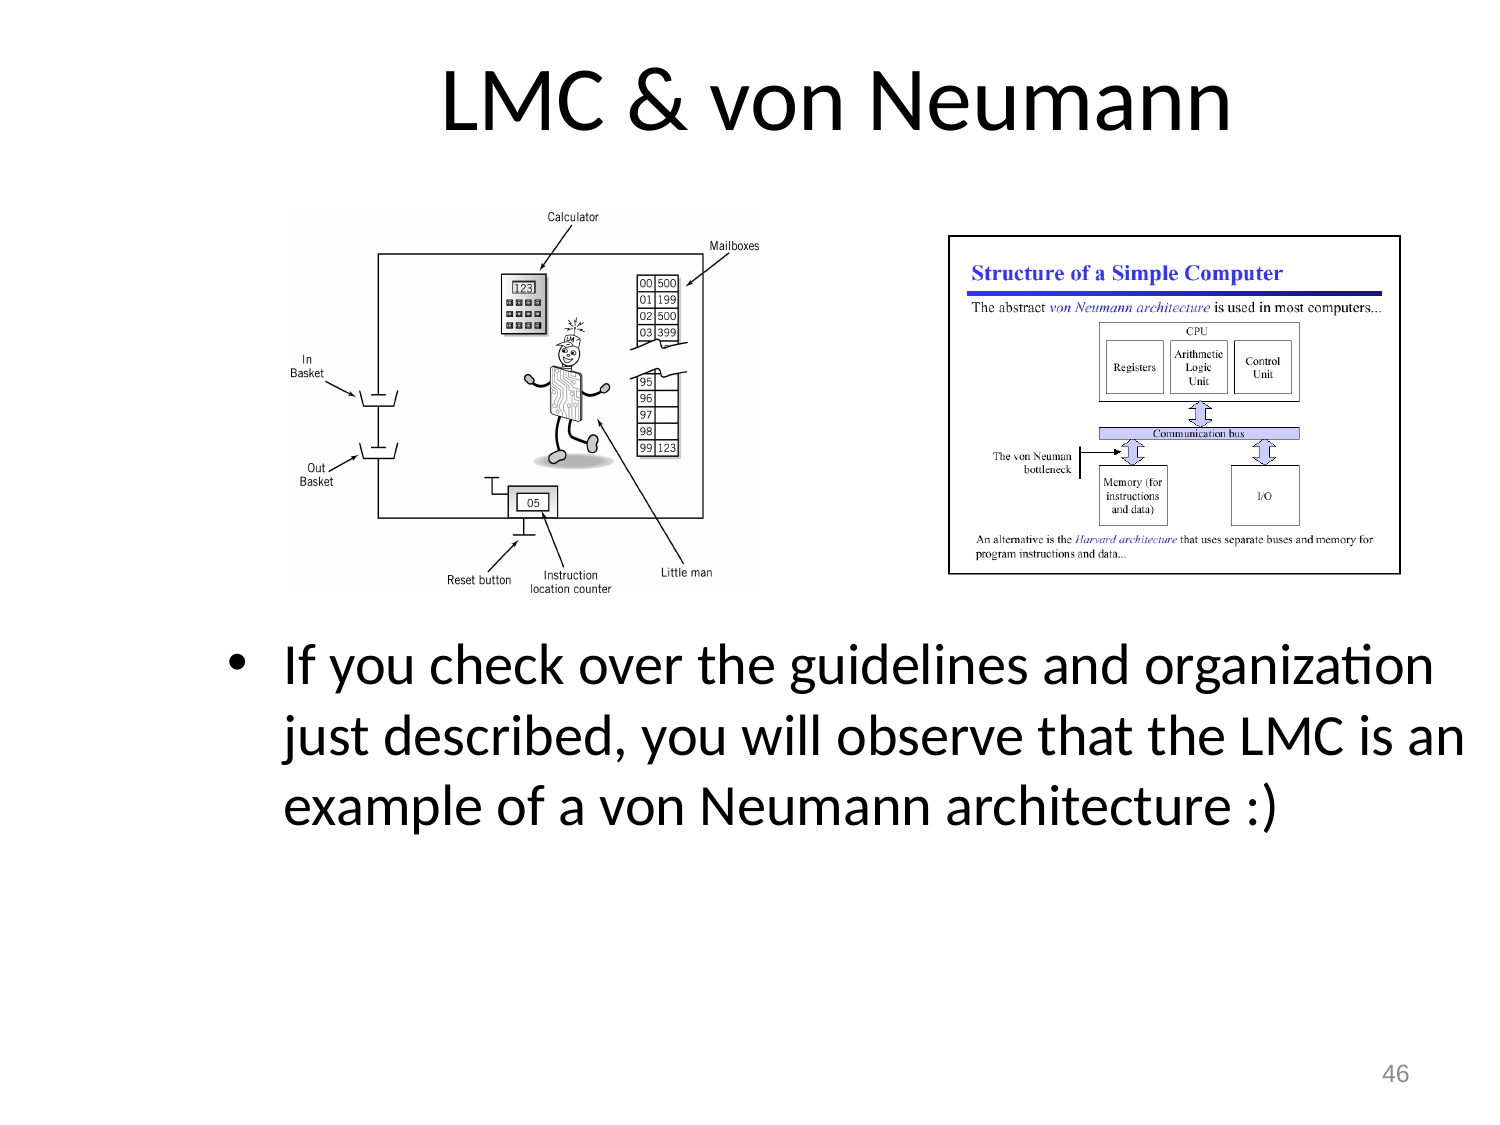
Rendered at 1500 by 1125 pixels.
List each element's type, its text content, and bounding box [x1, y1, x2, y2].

list If you check over the guidelines and organization just described, you will observe that the LMC is an example of a von Neumann architecture :) [212, 619, 1488, 1000]
title LMC & von Neumann [200, 0, 1475, 188]
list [291, 212, 759, 594]
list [936, 223, 1414, 582]
slide_number 46 [1074, 1042, 1425, 1103]
